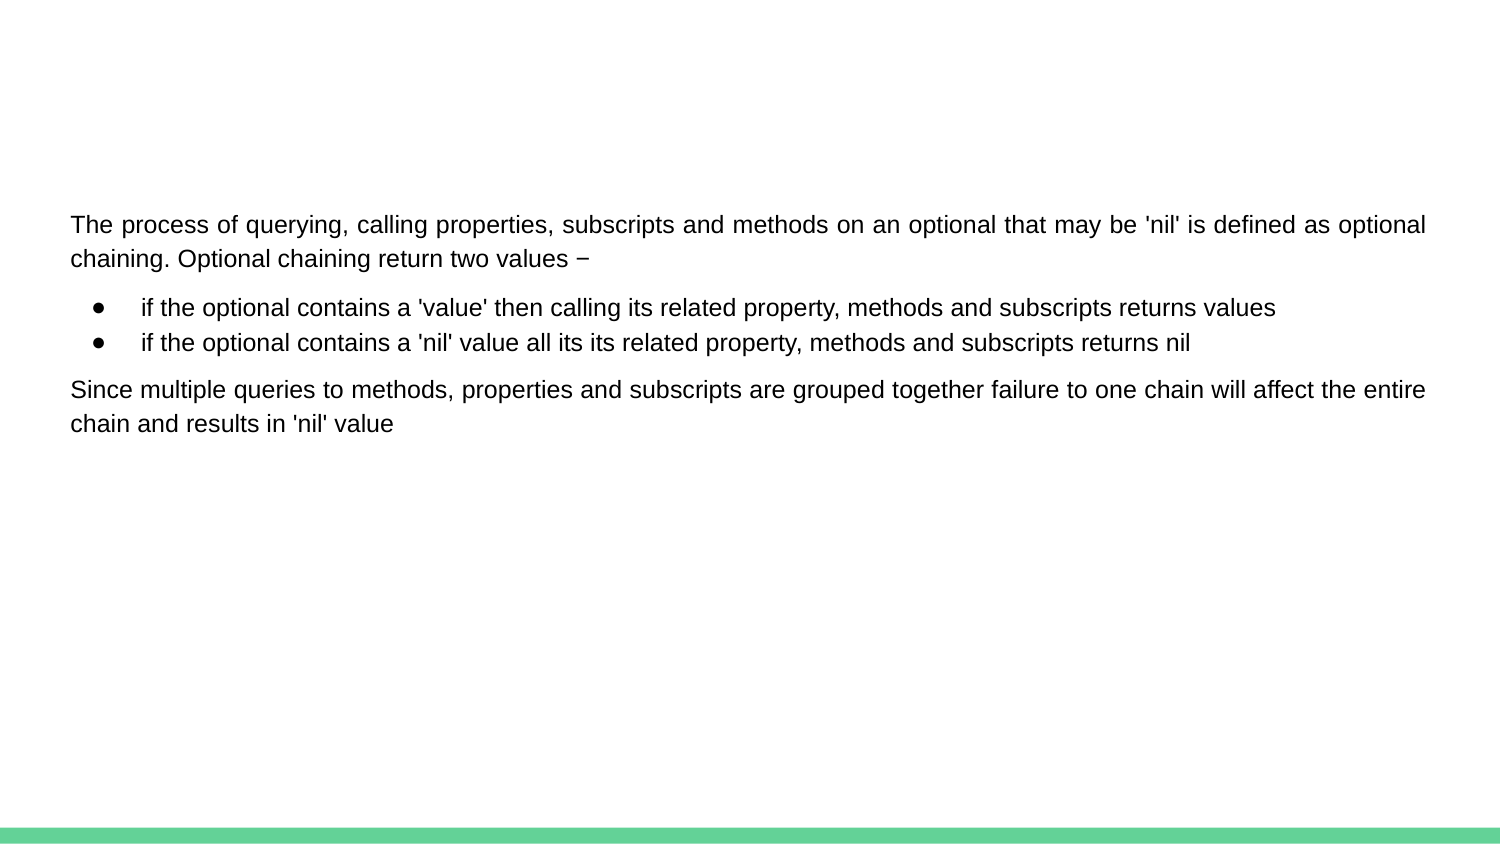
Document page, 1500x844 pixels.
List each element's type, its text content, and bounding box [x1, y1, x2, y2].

list The process of querying, calling properties, subscripts and methods on an optional that may be 'nil' is defined as optional chaining. Optional chaining return two values − if the optional contains a 'value' then calling its related property, methods and subscripts returns values if the optional contains a 'nil' value all its its related property, methods and subscripts returns nil Since multiple queries to methods, properties and subscripts are grouped together failure to one chain will affect the entire chain and results in 'nil' value [51, 189, 1449, 750]
